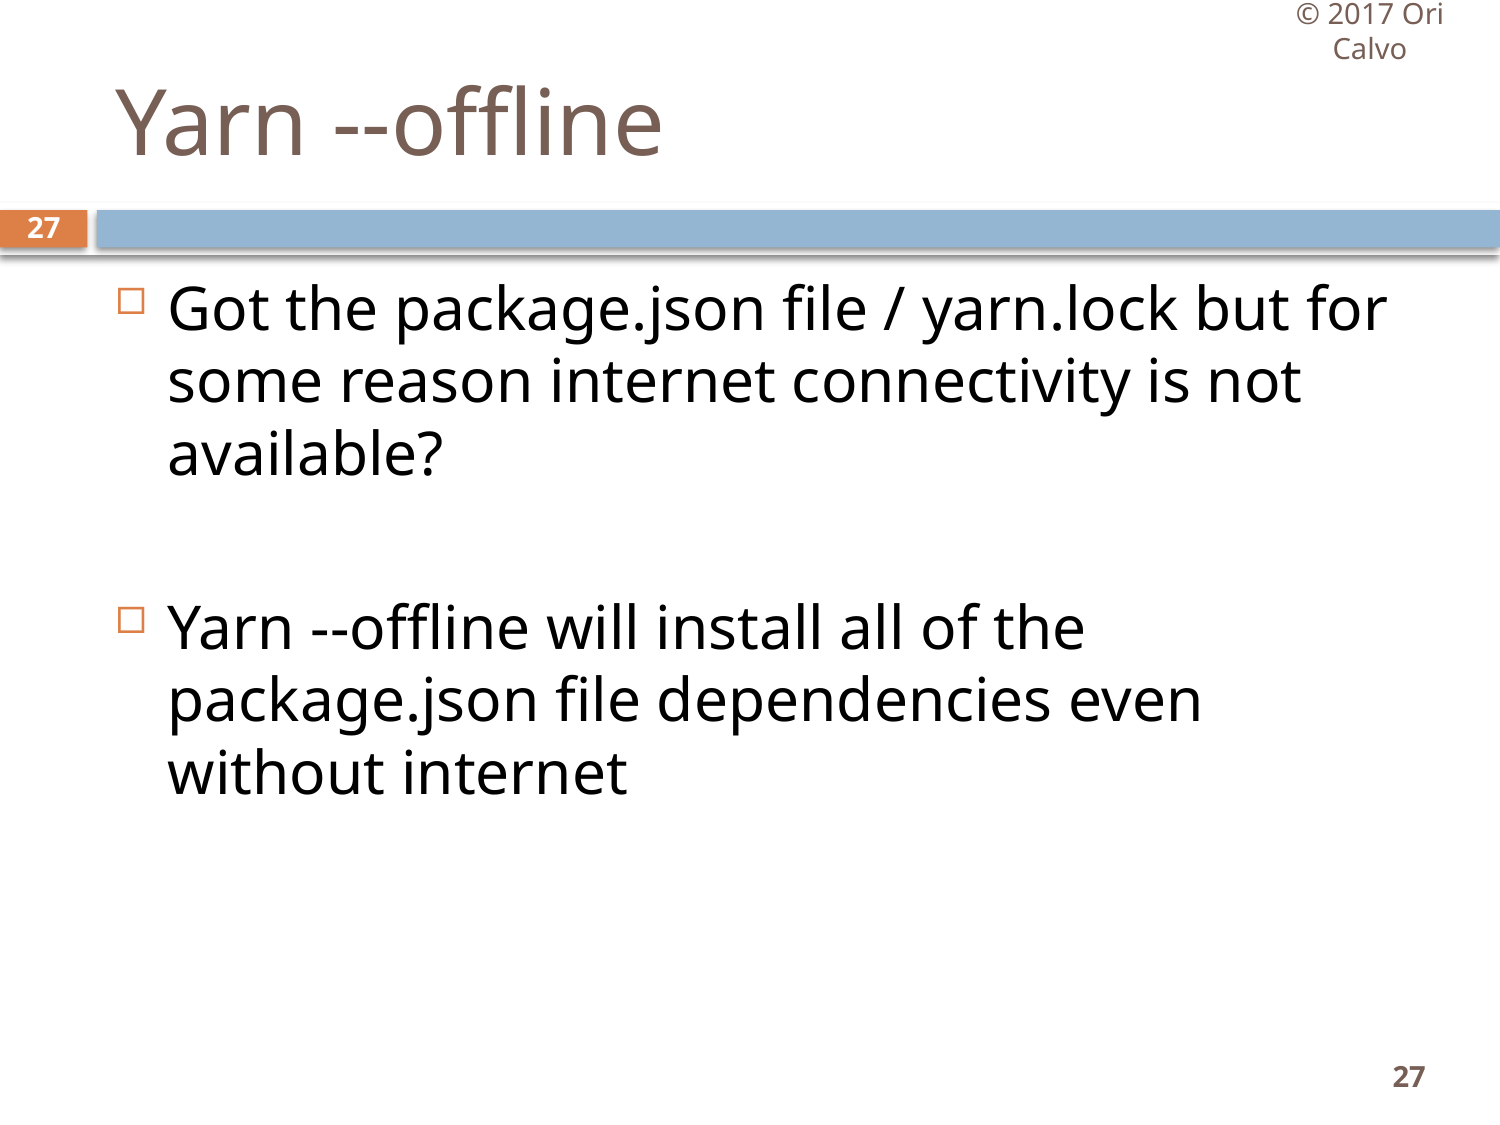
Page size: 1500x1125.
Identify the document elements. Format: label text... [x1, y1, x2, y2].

footer © 2017 Ori Calvo [1240, 0, 1500, 60]
slide_number 27 [0, 208, 88, 249]
list Got the package.json file / yarn.lock but for some reason internet connectivity is not available? Yarn --offline will install all of the package.json file dependencies even without internet [100, 262, 1438, 1106]
title Yarn --offline [100, 37, 1438, 200]
